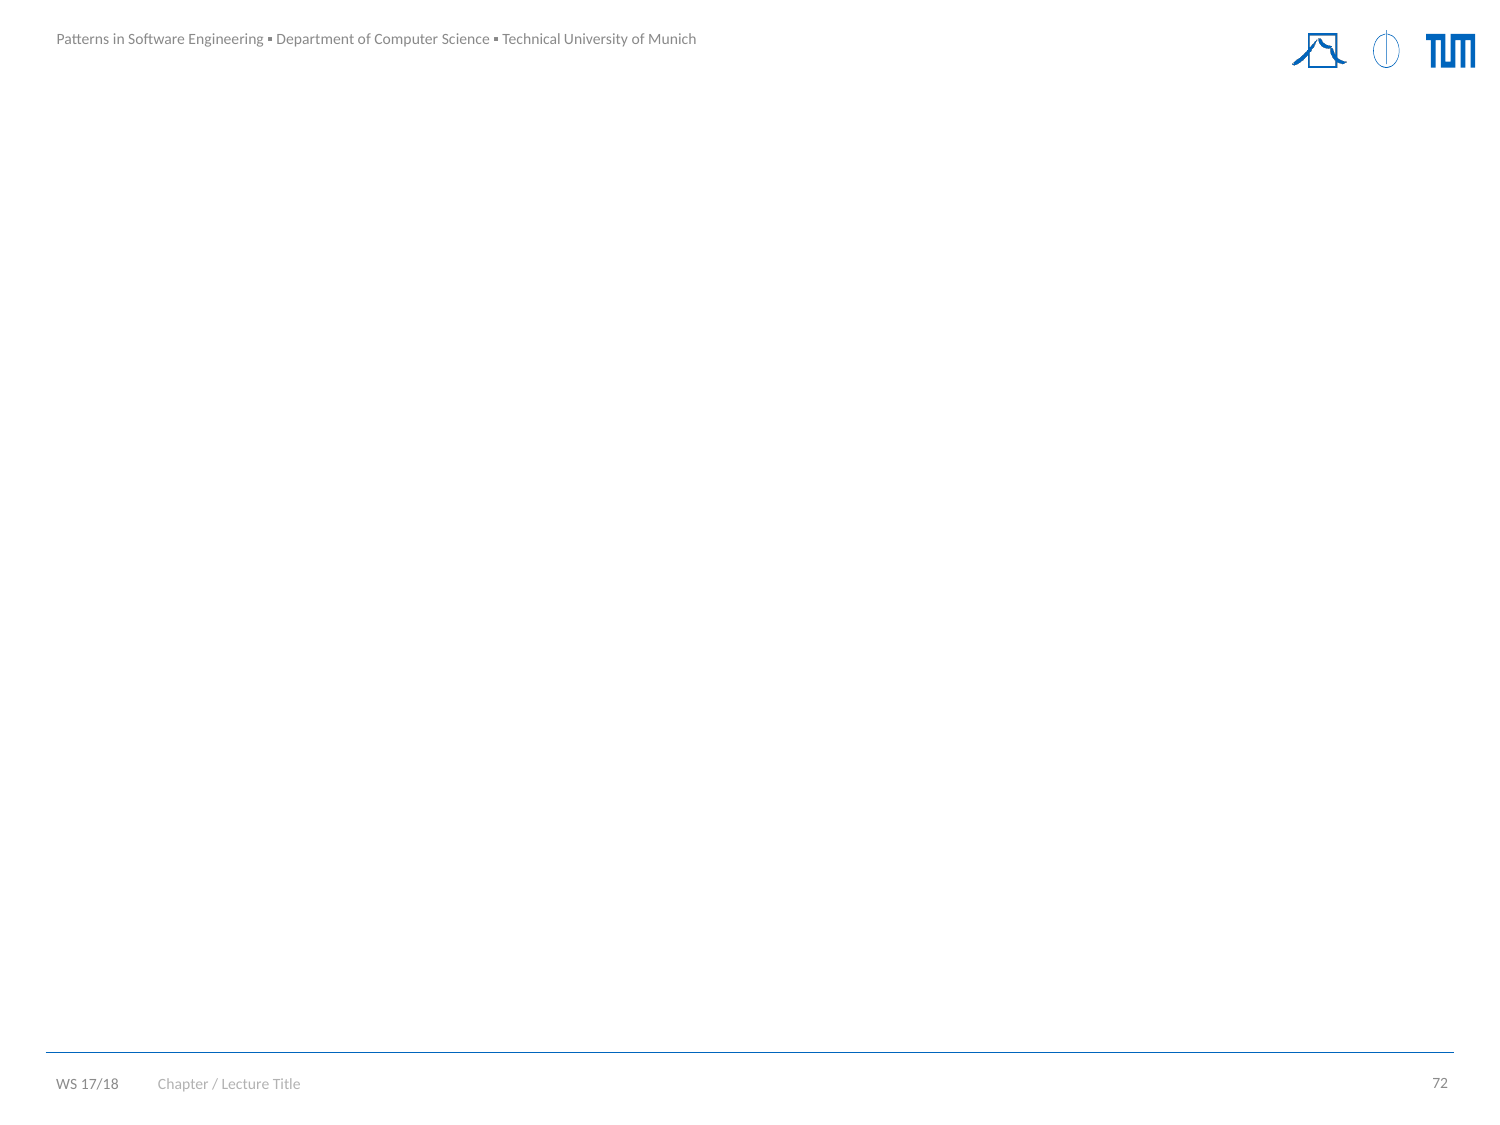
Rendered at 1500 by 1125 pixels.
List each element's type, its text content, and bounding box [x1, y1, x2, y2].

footer Chapter / Lecture Title [142, 1065, 1112, 1101]
picture [1292, 33, 1347, 68]
slide_number WS 17/18 [45, 1065, 130, 1101]
slide_number 72 [1387, 1065, 1455, 1101]
